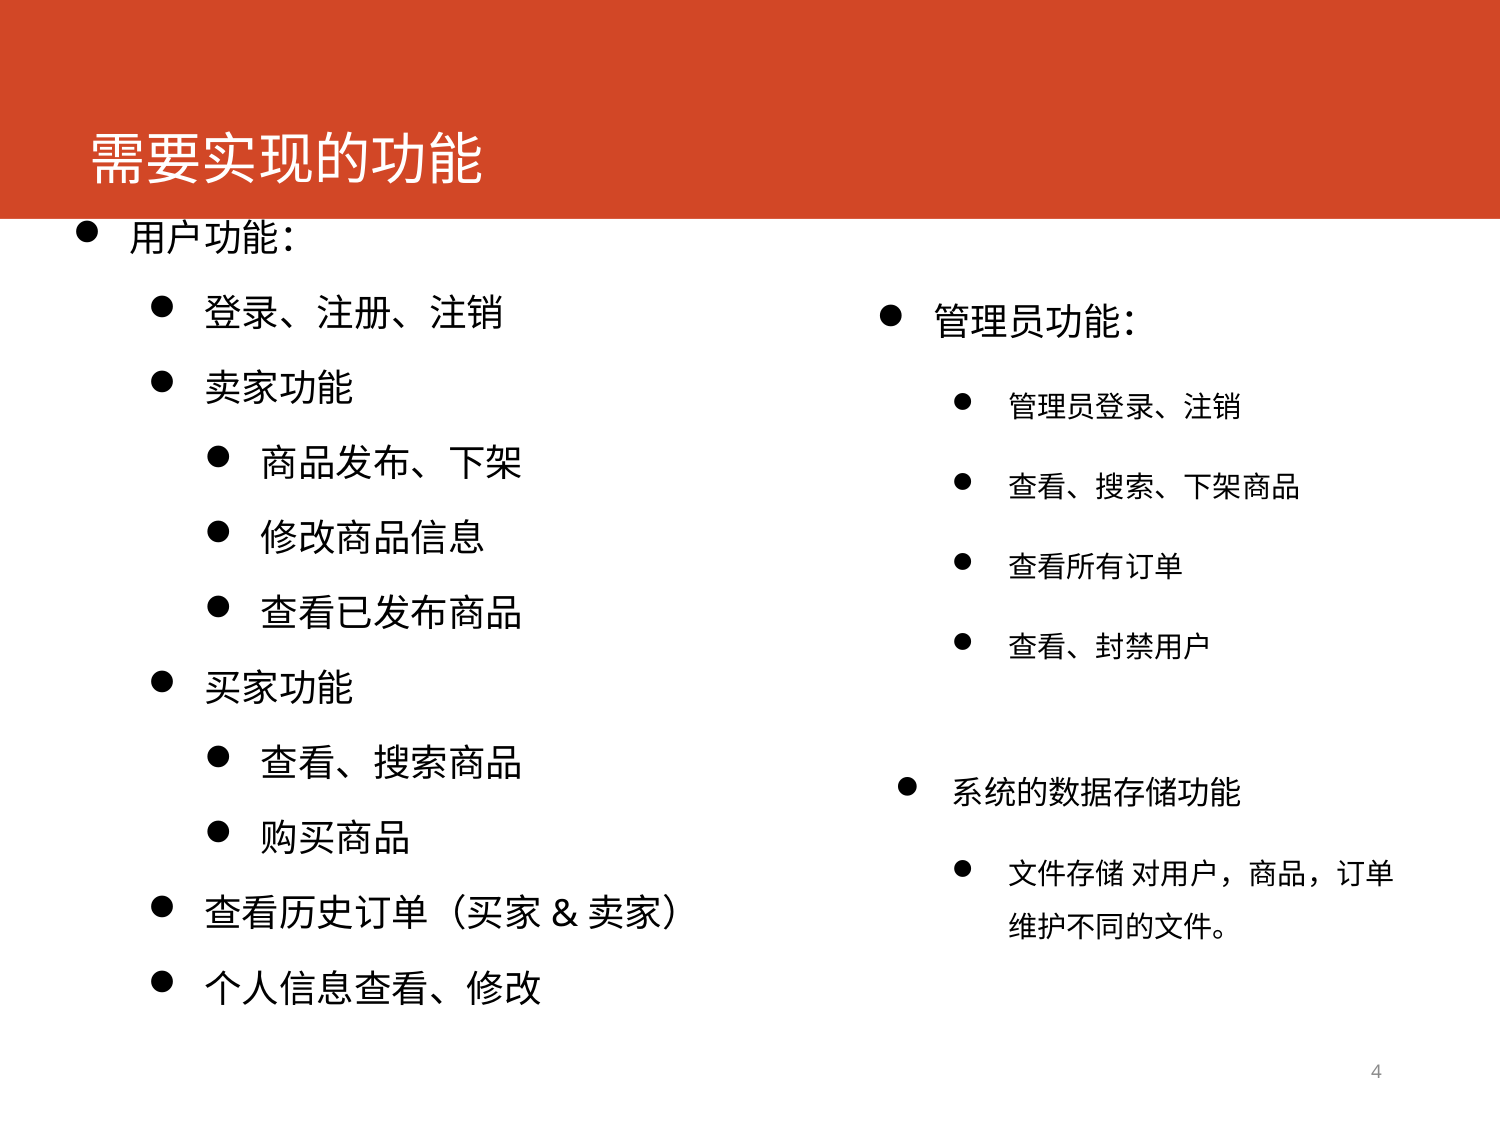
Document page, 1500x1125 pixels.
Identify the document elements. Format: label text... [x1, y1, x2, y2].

slide_number 4 [993, 1042, 1397, 1103]
text_box 用户功能： 登录、注册、注销 卖家功能 商品发布、下架 修改商品信息 查看已发布商品 买家功能 查看、搜索商品 购买商品 查看历史订单（买家&卖家） 个人信息查看、修改 [0, 126, 860, 1125]
title 需要实现的功能 [74, 0, 1397, 198]
list 管理员功能： 管理员登录、注销 查看、搜索、下架商品 查看所有订单 查看、封禁用户 系统的数据存储功能 文件存储 对用户，商品，订单维护不同的文件。 [860, 198, 1426, 1096]
